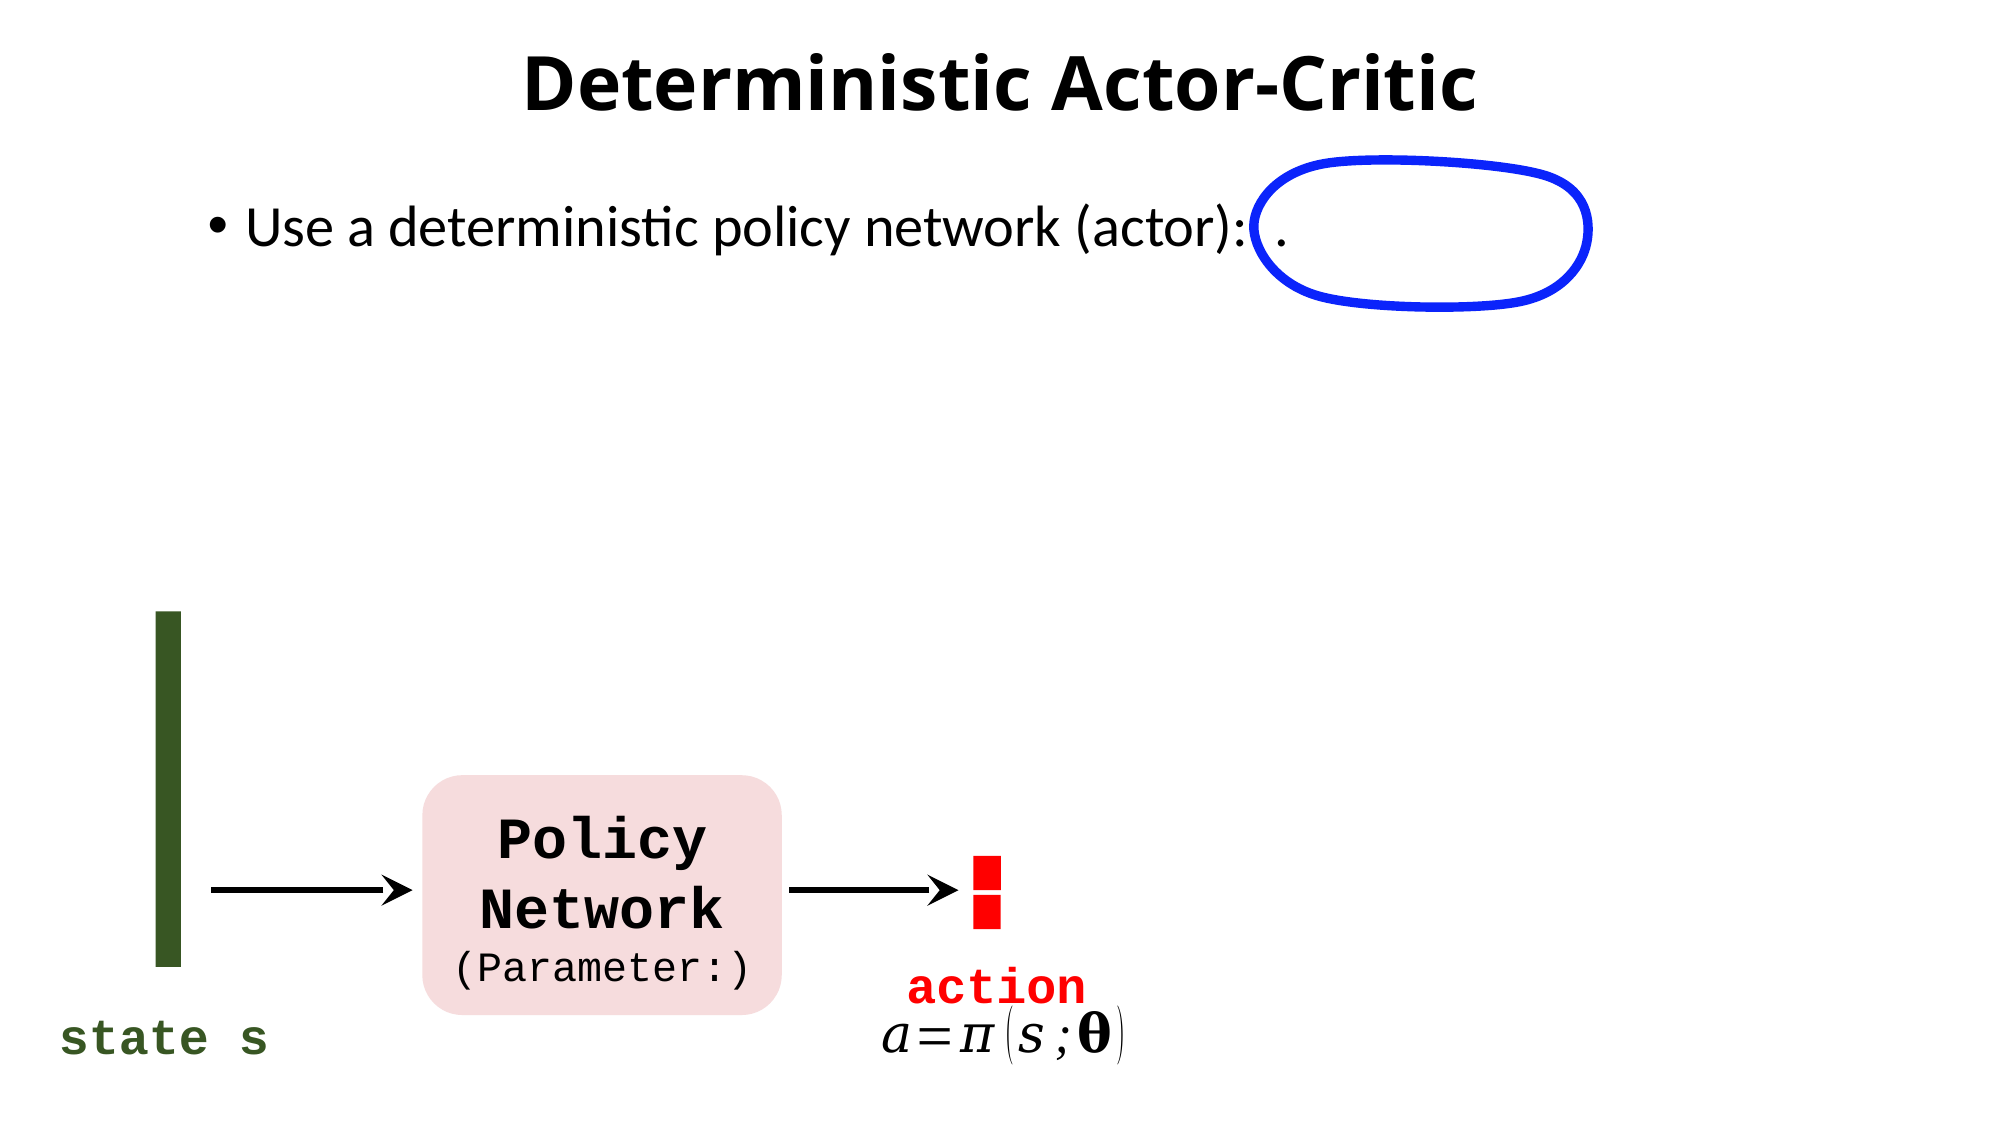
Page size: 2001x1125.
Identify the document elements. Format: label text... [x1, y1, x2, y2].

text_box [18, 611, 310, 1073]
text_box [851, 945, 1142, 1069]
text_box [1252, 158, 1590, 309]
title Deterministic Actor-Critic [0, 1, 2000, 172]
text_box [973, 855, 1001, 930]
